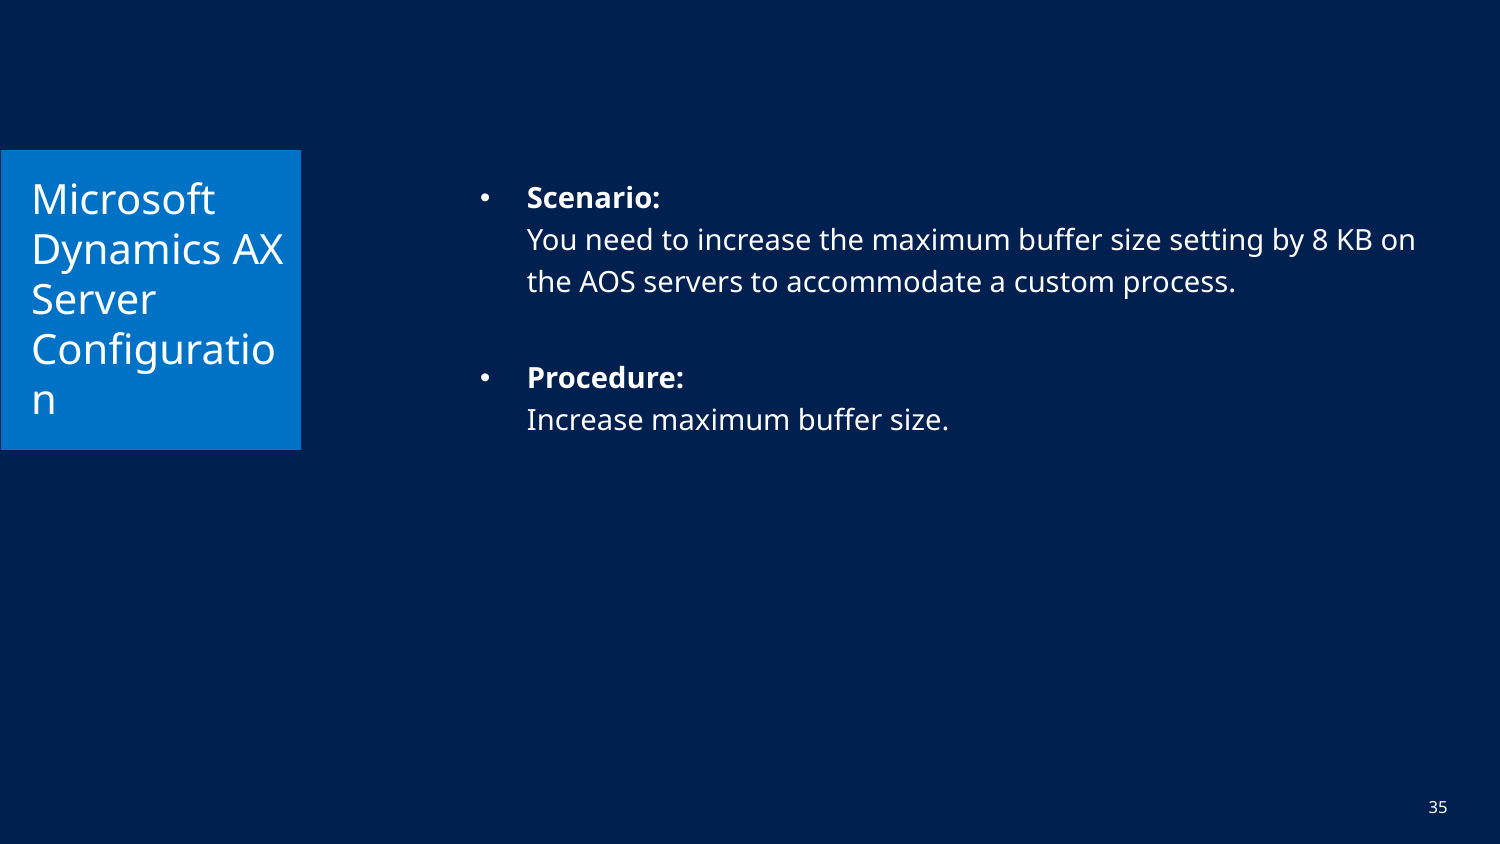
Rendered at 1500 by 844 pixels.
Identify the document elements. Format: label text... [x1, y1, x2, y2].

list Scenario: You need to increase the maximum buffer size setting by 8 KB on the AOS servers to accommodate a custom process. Procedure: Increase maximum buffer size. [450, 150, 1463, 772]
title Microsoft Dynamics AX Server Configuration [1, 150, 302, 450]
slide_number 35 [1112, 782, 1463, 827]
